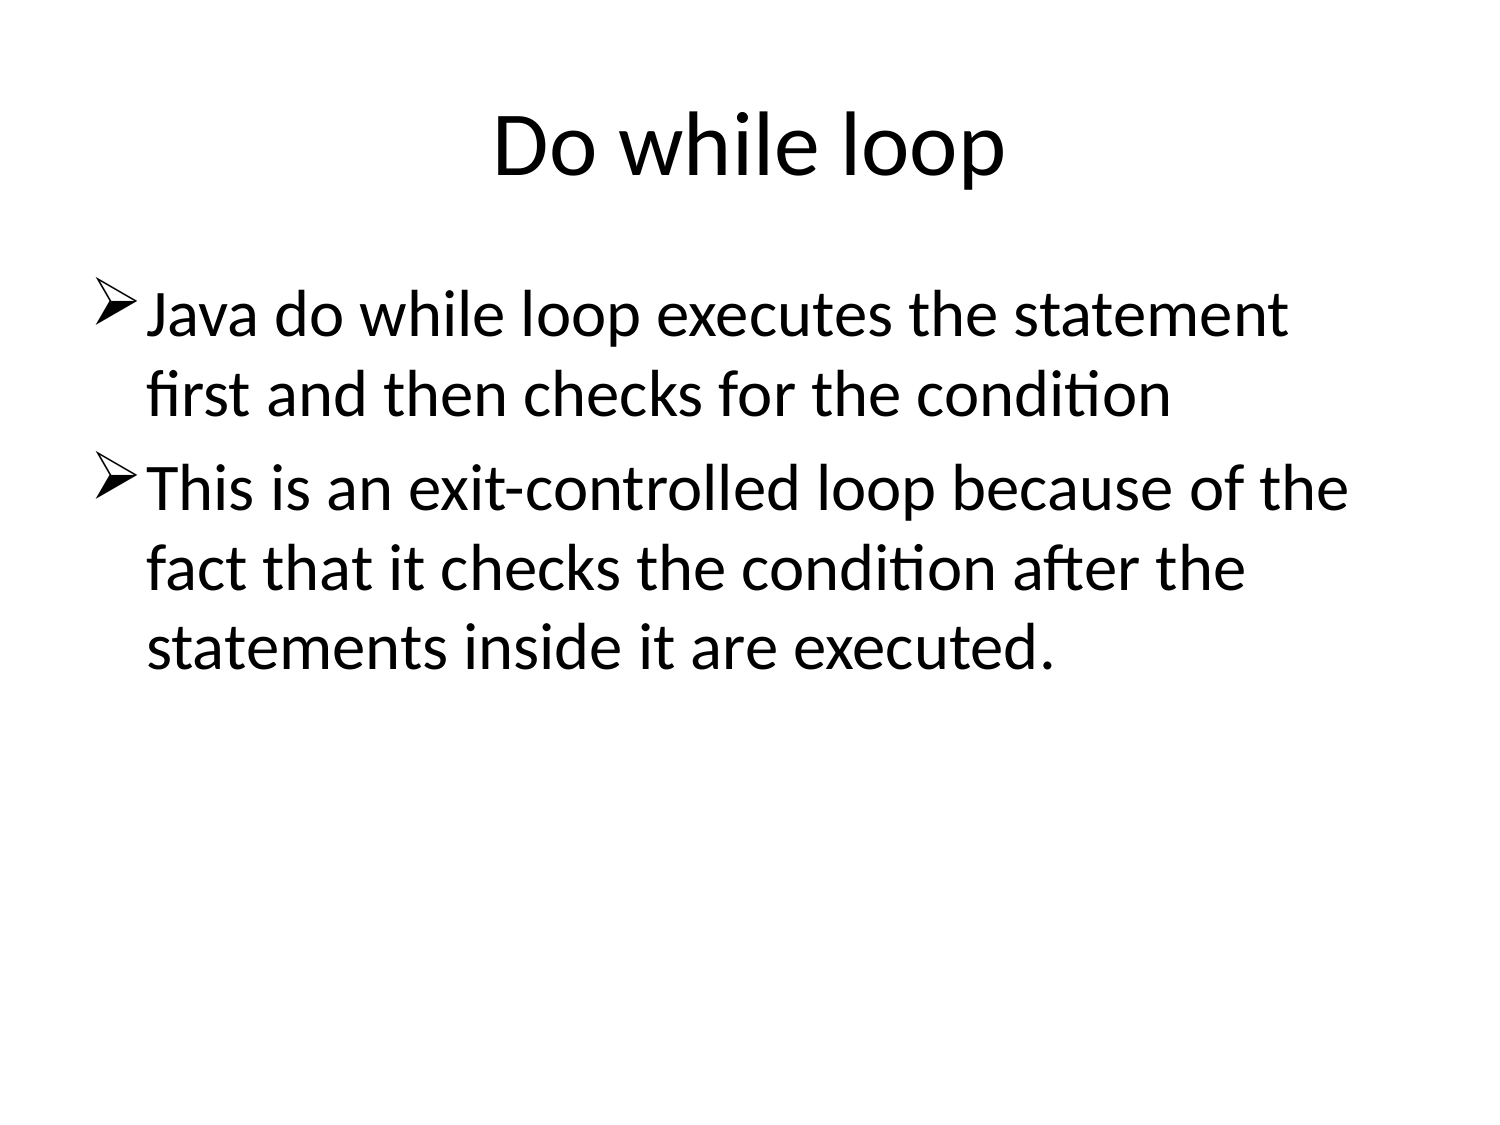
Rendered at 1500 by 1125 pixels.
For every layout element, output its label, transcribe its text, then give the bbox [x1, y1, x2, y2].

title Do while loop [75, 45, 1425, 233]
list Java do while loop executes the statement first and then checks for the condition This is an exit-controlled loop because of the fact that it checks the condition after the statements inside it are executed. [75, 262, 1425, 1005]
